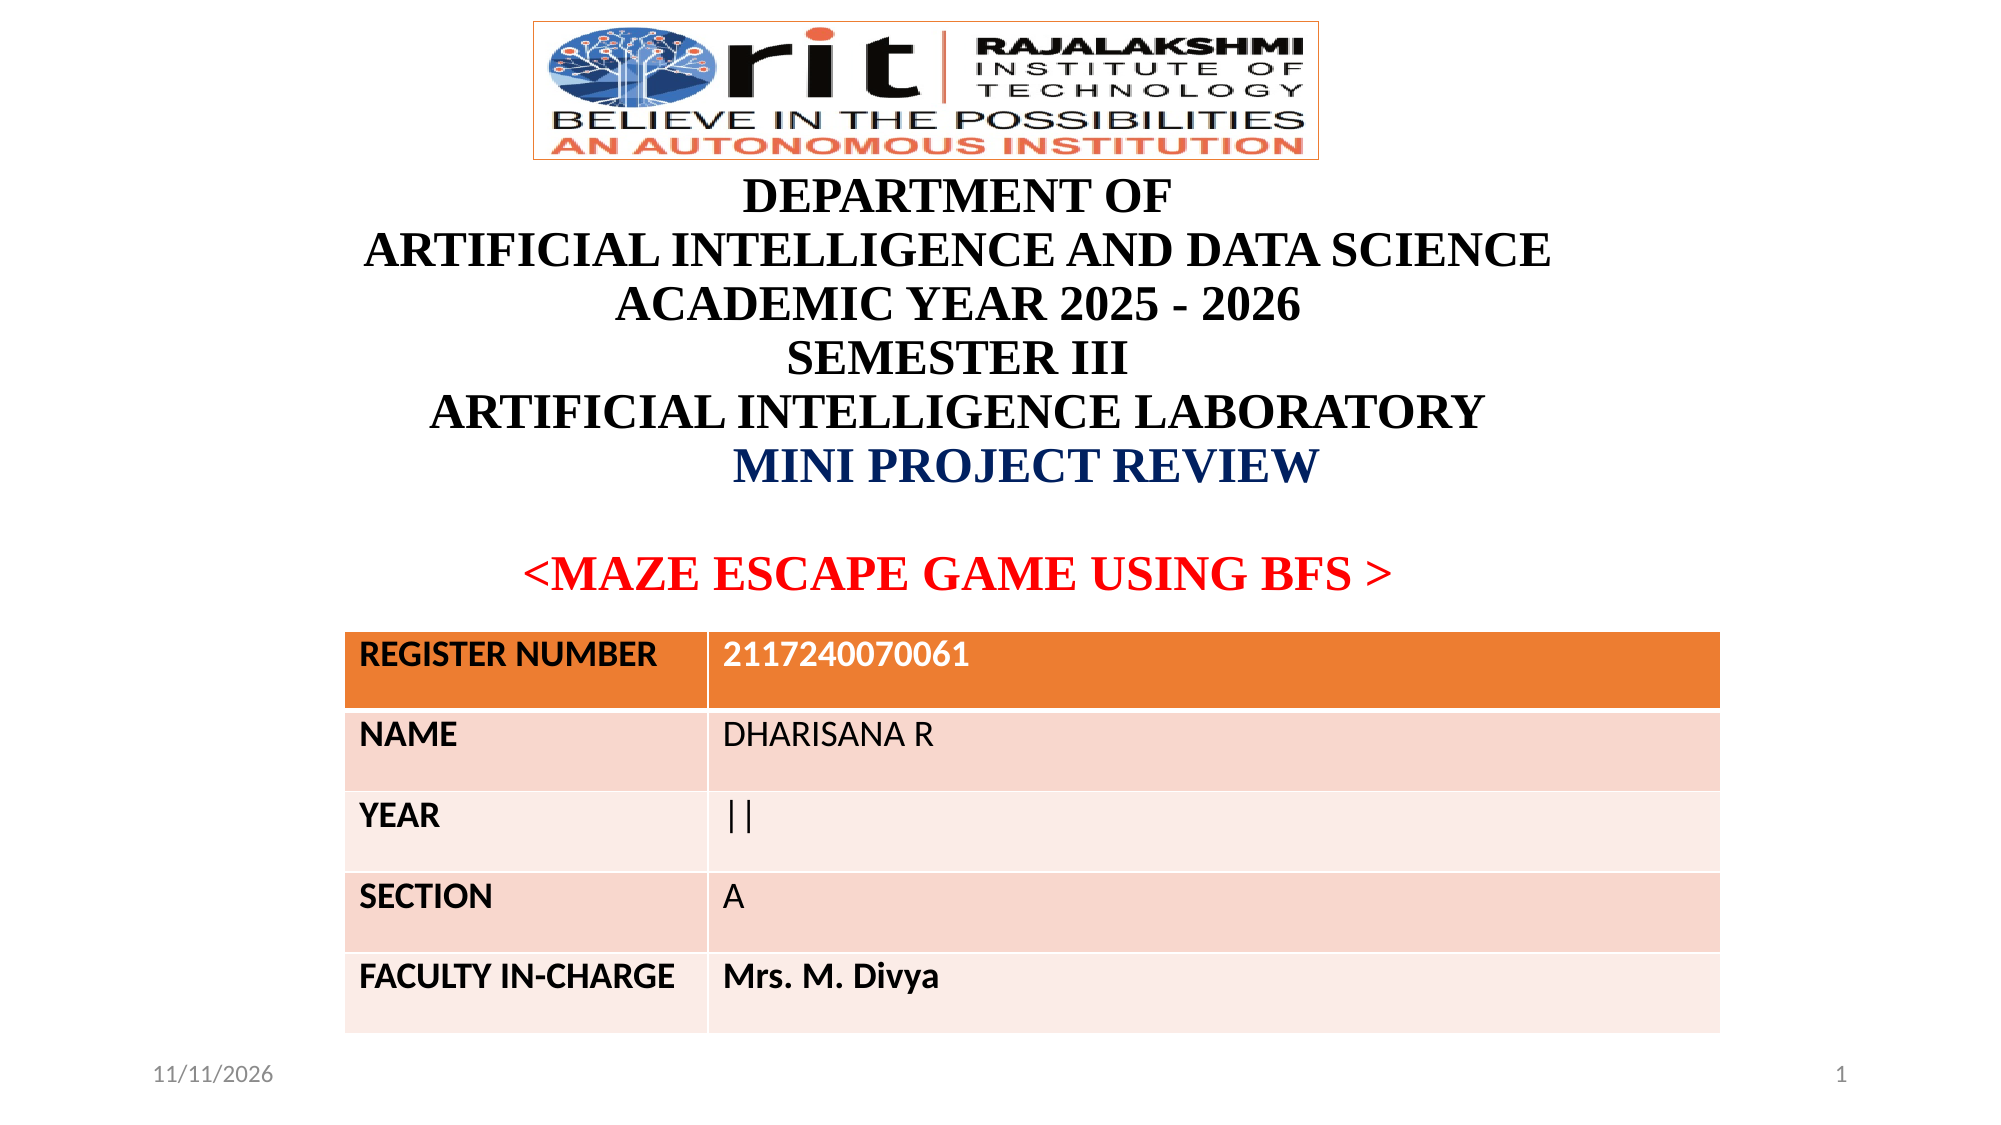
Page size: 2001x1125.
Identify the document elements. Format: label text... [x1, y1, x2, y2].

table_cell A [709, 873, 1720, 952]
table_cell NAME [345, 713, 707, 791]
picture [534, 22, 1318, 160]
table_cell FACULTY IN-CHARGE [345, 954, 707, 1033]
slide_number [137, 1042, 588, 1103]
table_header 2117240070061 [709, 632, 1720, 708]
title DEPARTMENT OF ARTIFICIAL INTELLIGENCE AND DATA SCIENCE ACADEMIC YEAR 2025 - 2026 SEMESTER III ARTIFICIAL INTELLIGENCE LABORATORY MINI PROJECT REVIEW <MAZE ESCAPE GAME USING BFS > [71, 205, 1845, 609]
slide_number 1 [1412, 1042, 1863, 1103]
table_cell YEAR [345, 792, 707, 871]
table_header REGISTER NUMBER [345, 632, 707, 708]
table_cell DHARISANA R [709, 713, 1720, 791]
table_cell || [709, 792, 1720, 871]
table_cell Mrs. M. Divya [709, 954, 1720, 1033]
table_cell SECTION [345, 873, 707, 952]
